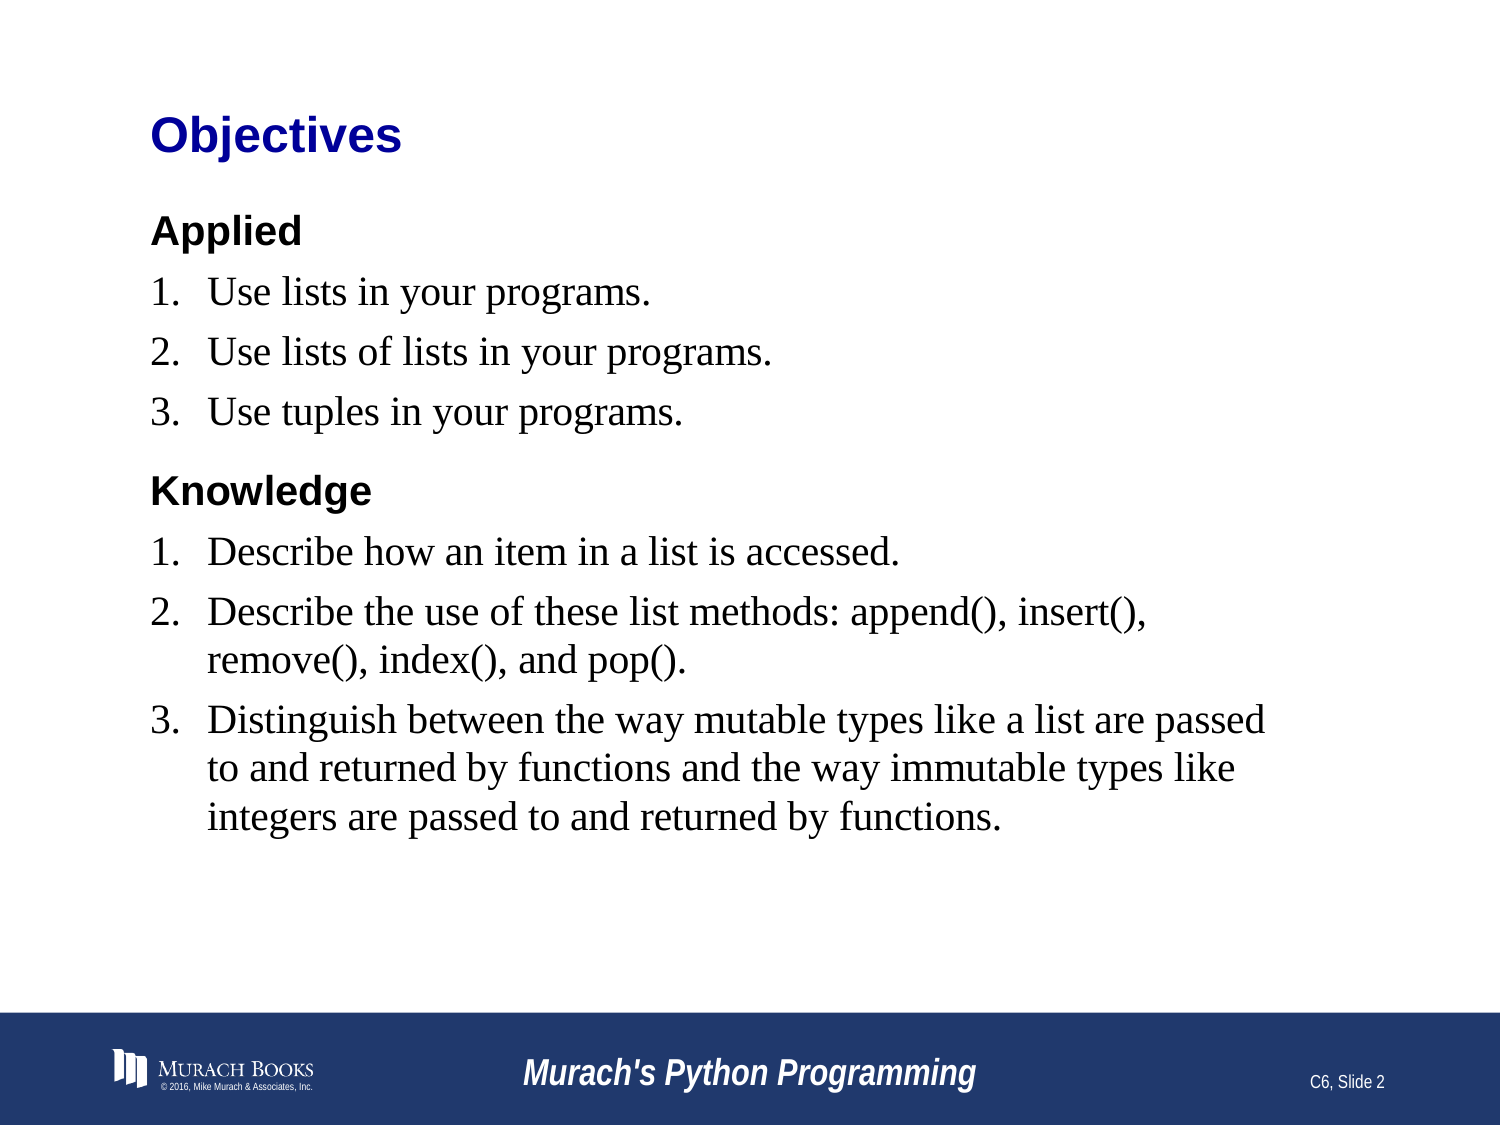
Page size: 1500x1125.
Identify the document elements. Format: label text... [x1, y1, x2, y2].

slide_number C6, Slide 2 [1087, 1025, 1400, 1100]
slide_number Murach's Python Programming [463, 1025, 1050, 1100]
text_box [149, 174, 1348, 853]
title Objectives [150, 102, 1350, 164]
footer © 2016, Mike Murach & Associates, Inc. [12, 1025, 463, 1100]
